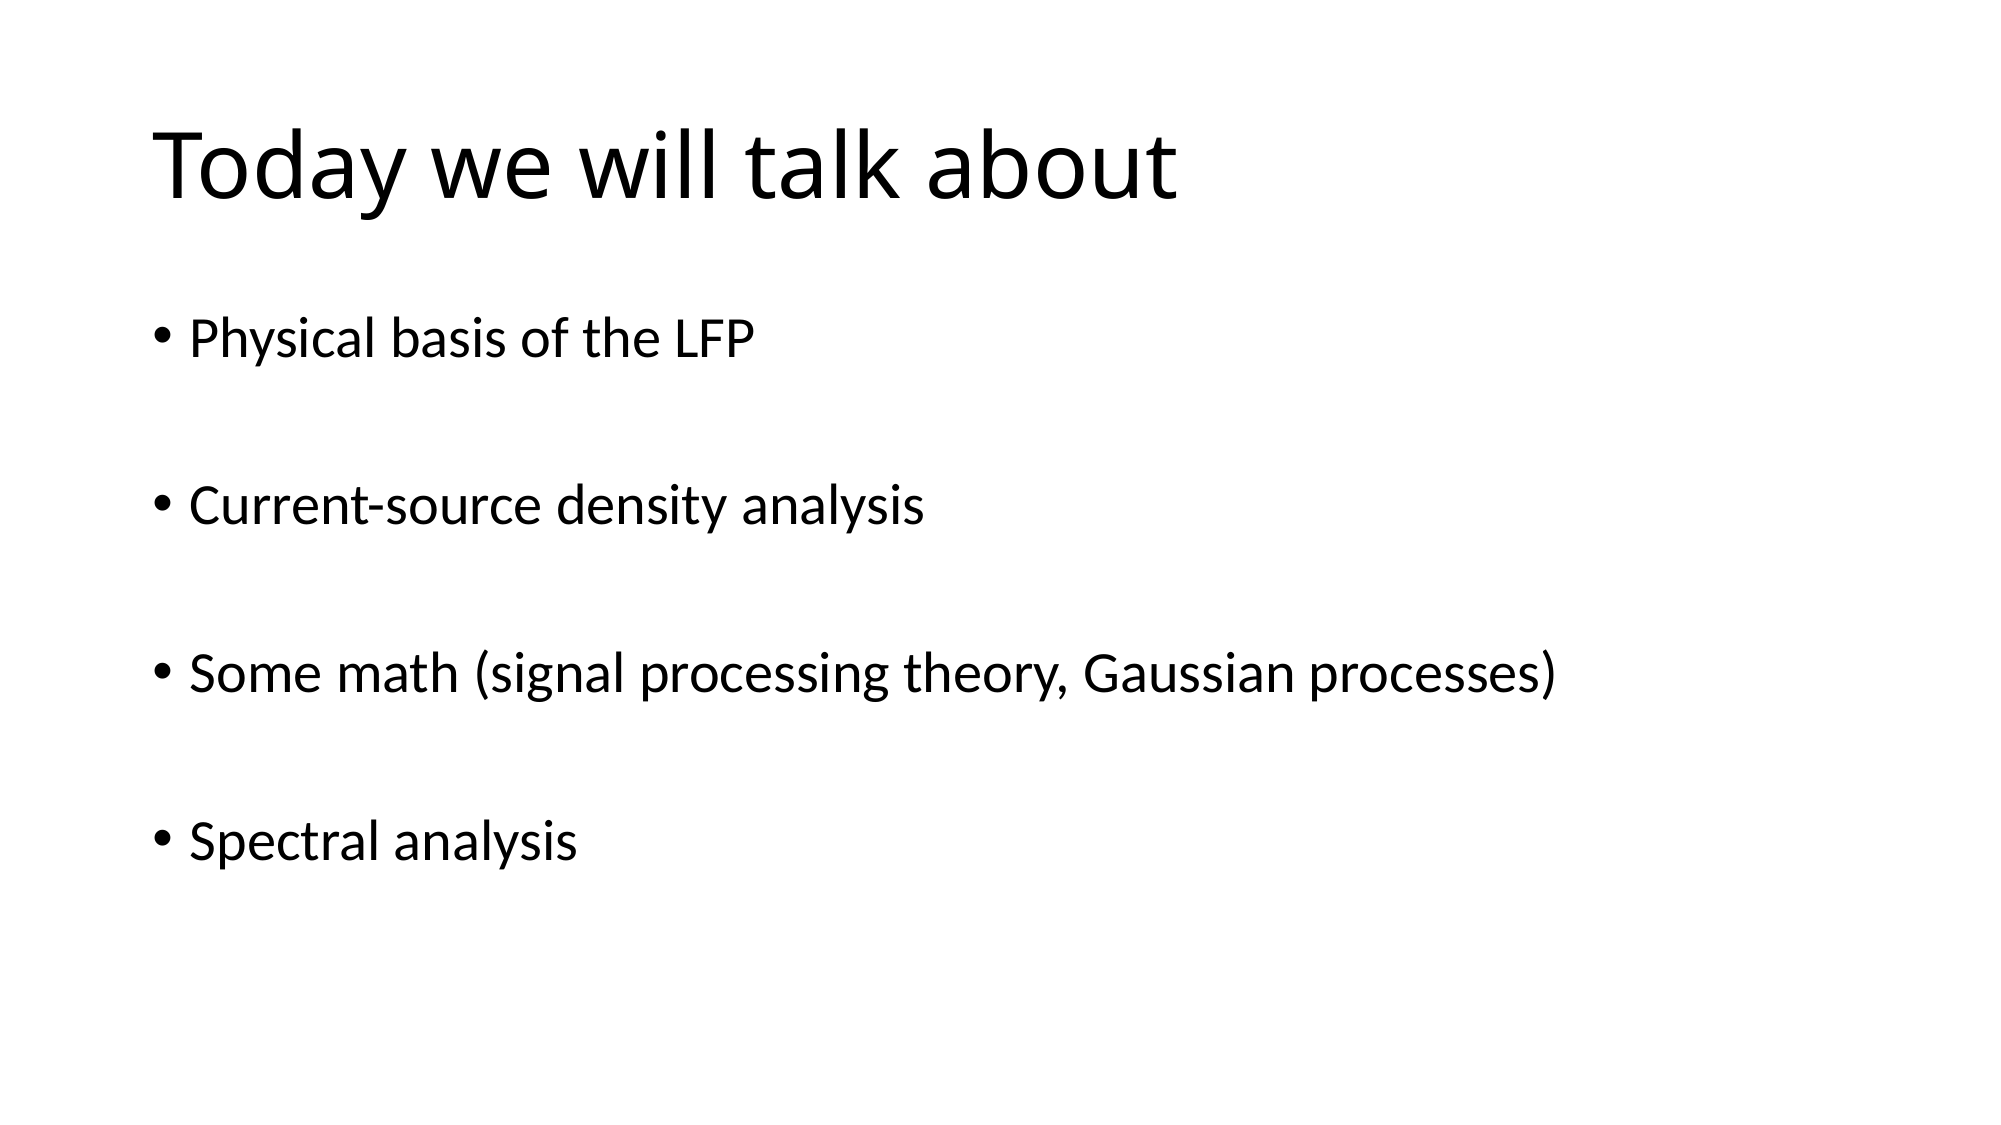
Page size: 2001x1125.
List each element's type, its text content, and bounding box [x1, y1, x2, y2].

title Today we will talk about [137, 59, 1863, 278]
list Physical basis of the LFP Current-source density analysis Some math (signal processing theory, Gaussian processes) Spectral analysis [137, 299, 1863, 1014]
